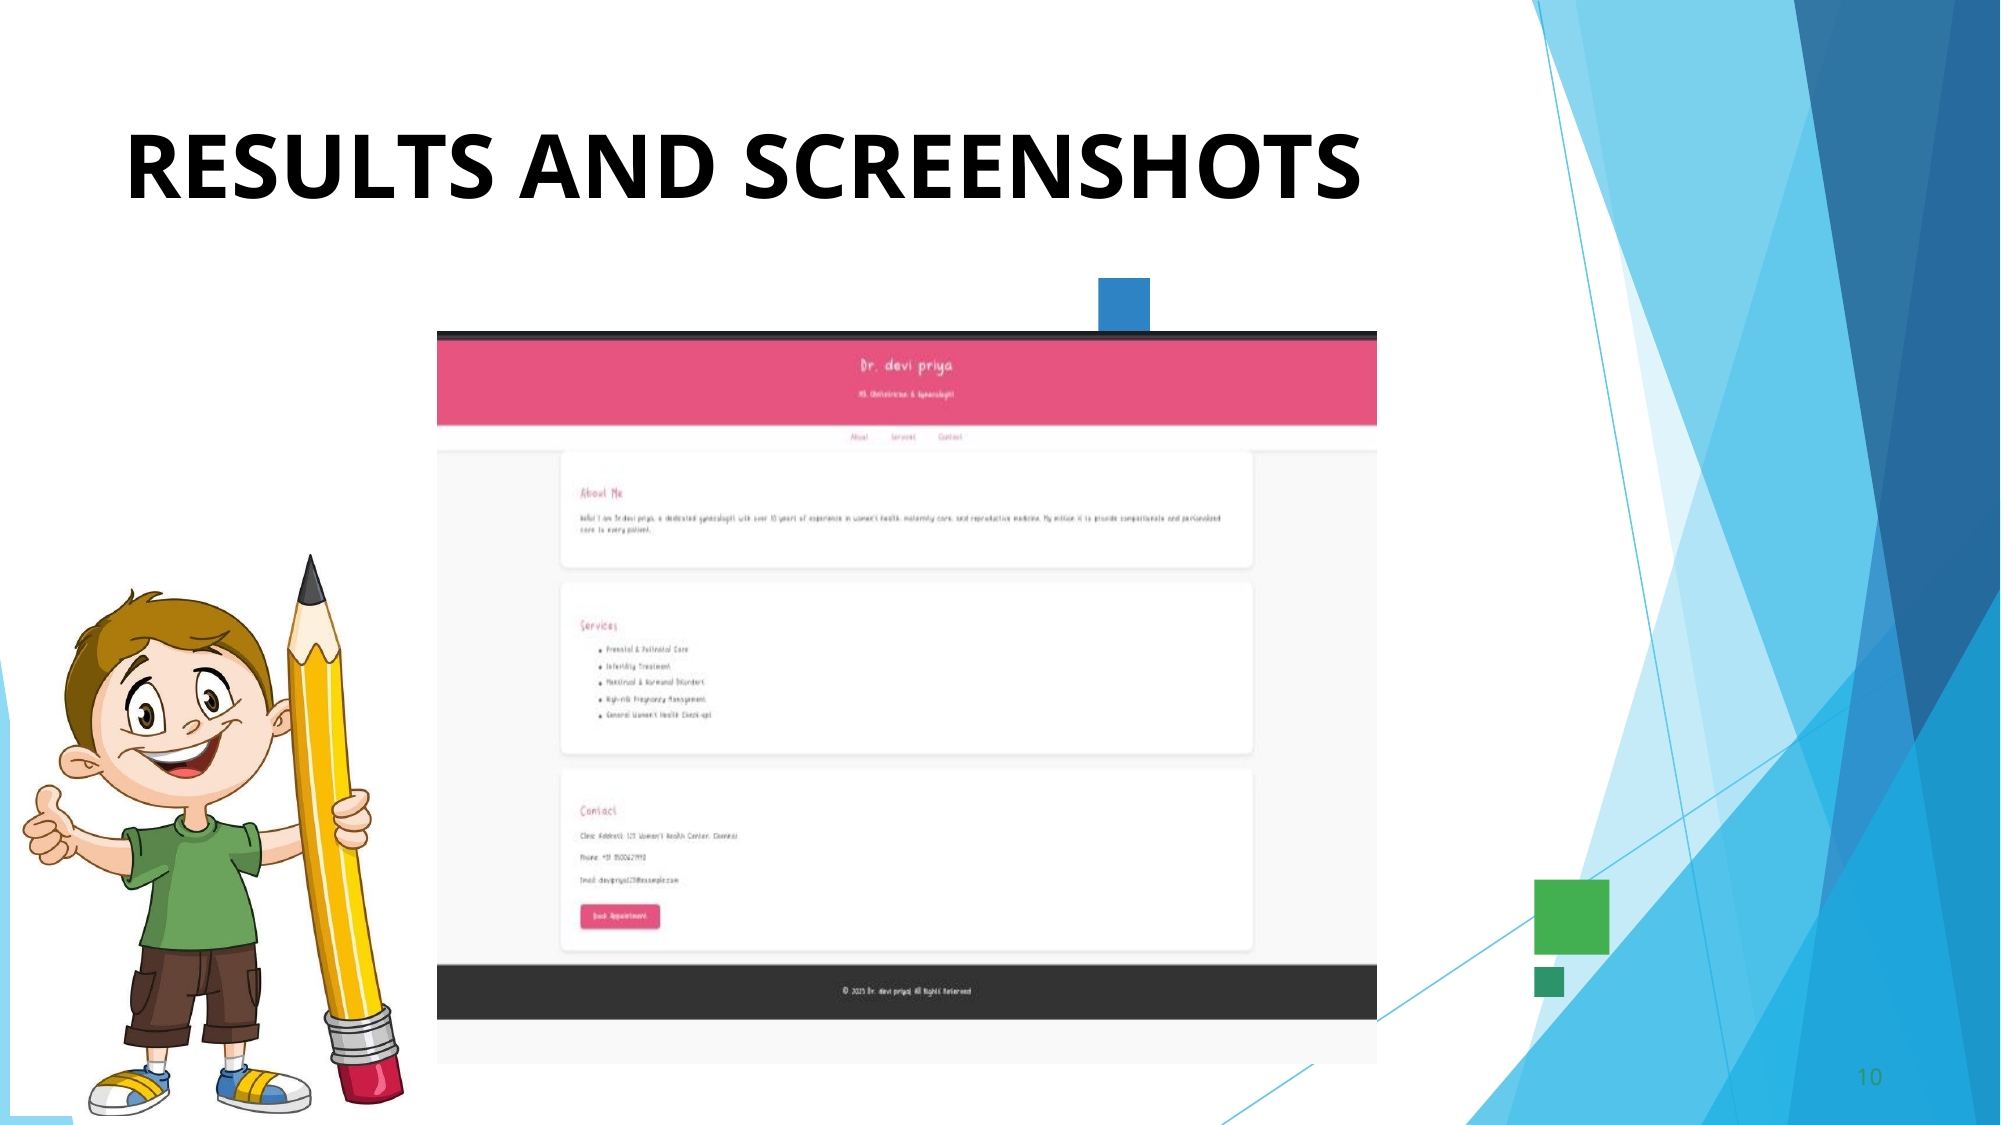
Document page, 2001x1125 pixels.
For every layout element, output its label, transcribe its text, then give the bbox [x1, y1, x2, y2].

title RESULTS AND SCREENSHOTS [121, 107, 1513, 298]
text_box 10 [1849, 1061, 1888, 1095]
picture [10, 554, 416, 1116]
text_box [1382, 386, 1850, 498]
text_box [1534, 879, 1610, 955]
picture [437, 330, 1378, 1065]
text_box [1534, 967, 1565, 997]
text_box [1098, 298, 1150, 329]
